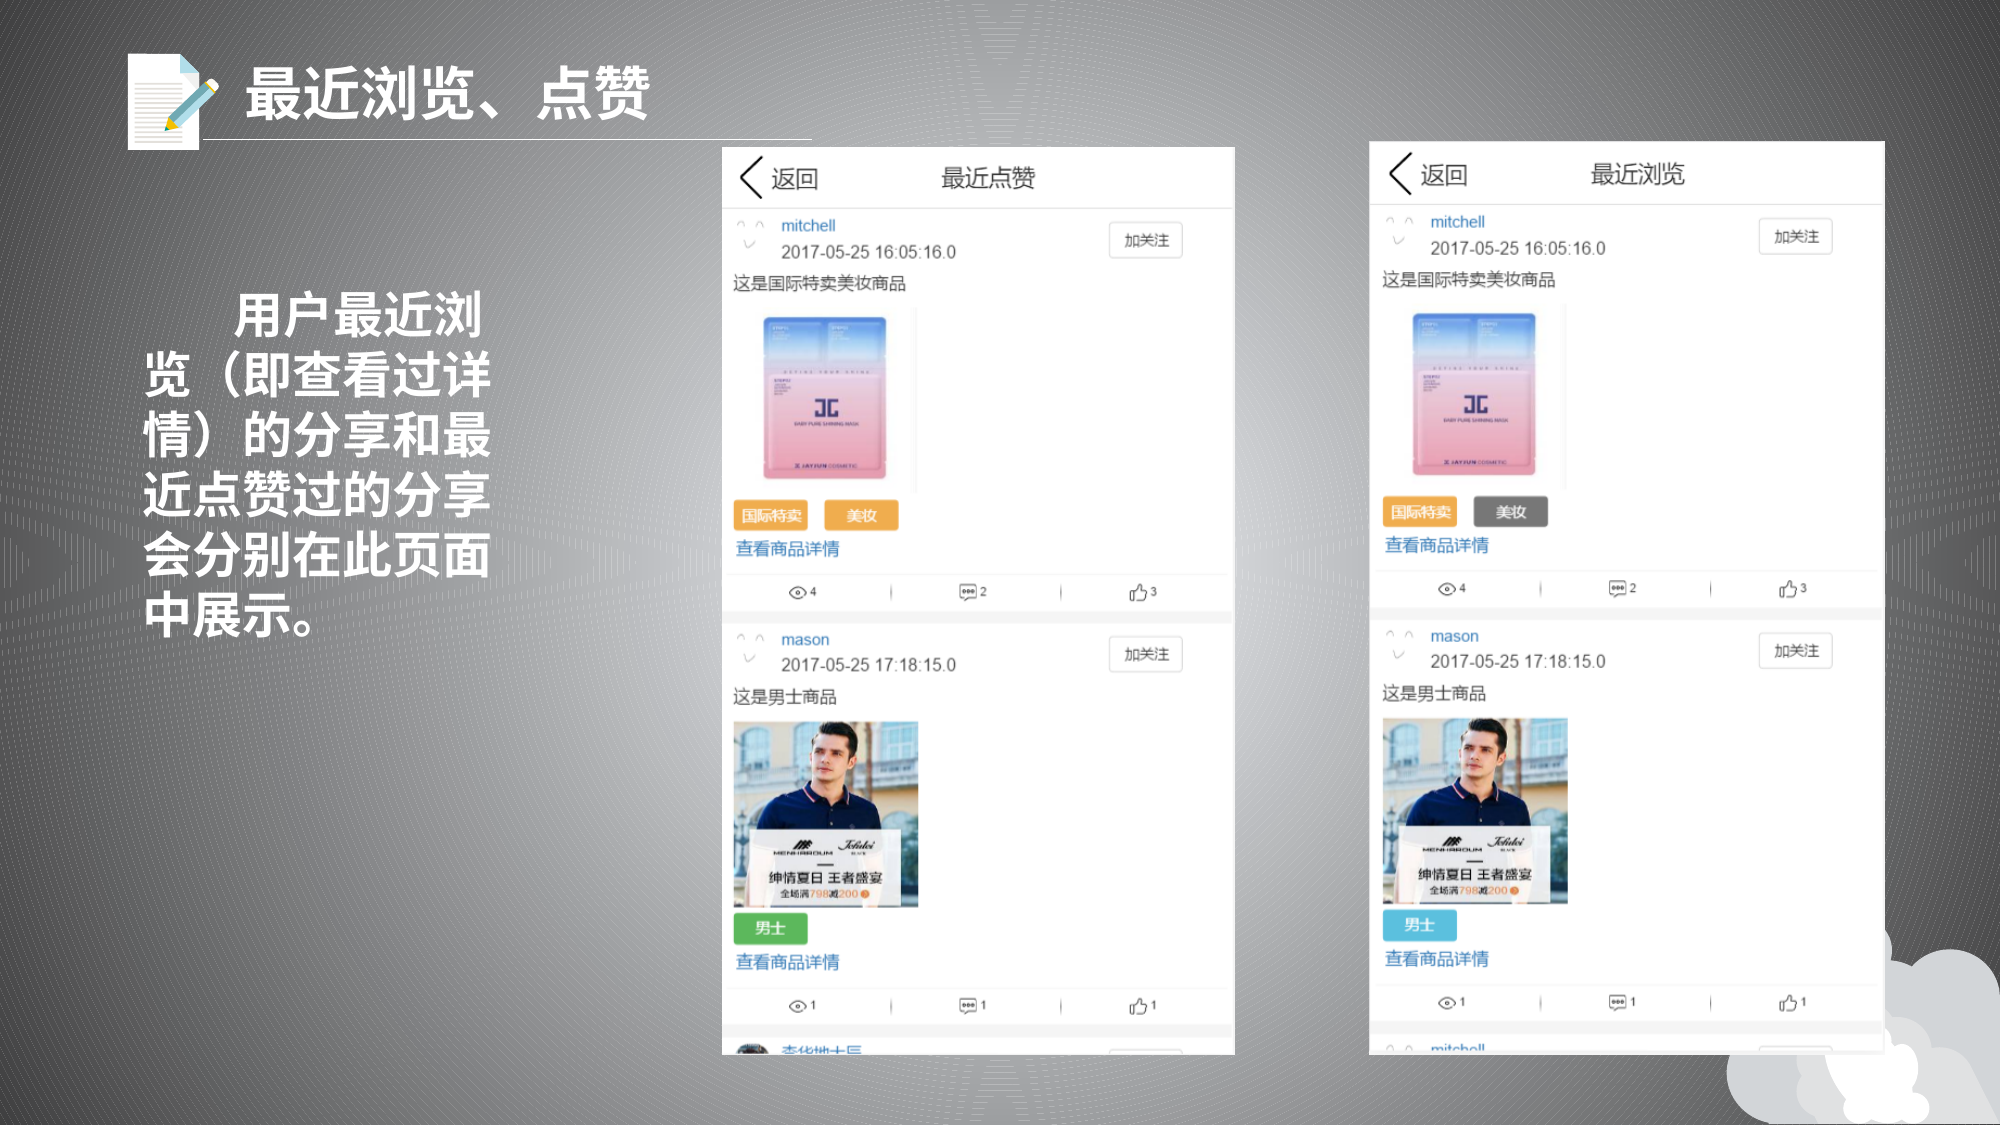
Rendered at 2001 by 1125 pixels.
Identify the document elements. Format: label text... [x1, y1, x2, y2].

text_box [1348, 473, 2000, 1125]
text_box 最近浏览、点赞 [229, 49, 930, 135]
picture [1369, 141, 1885, 1055]
text_box 用户最近浏览（即查看过详情）的分享和最近点赞过的分享会分别在此页面中展示。 [127, 276, 545, 651]
picture [722, 147, 1235, 1055]
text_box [127, 53, 220, 150]
